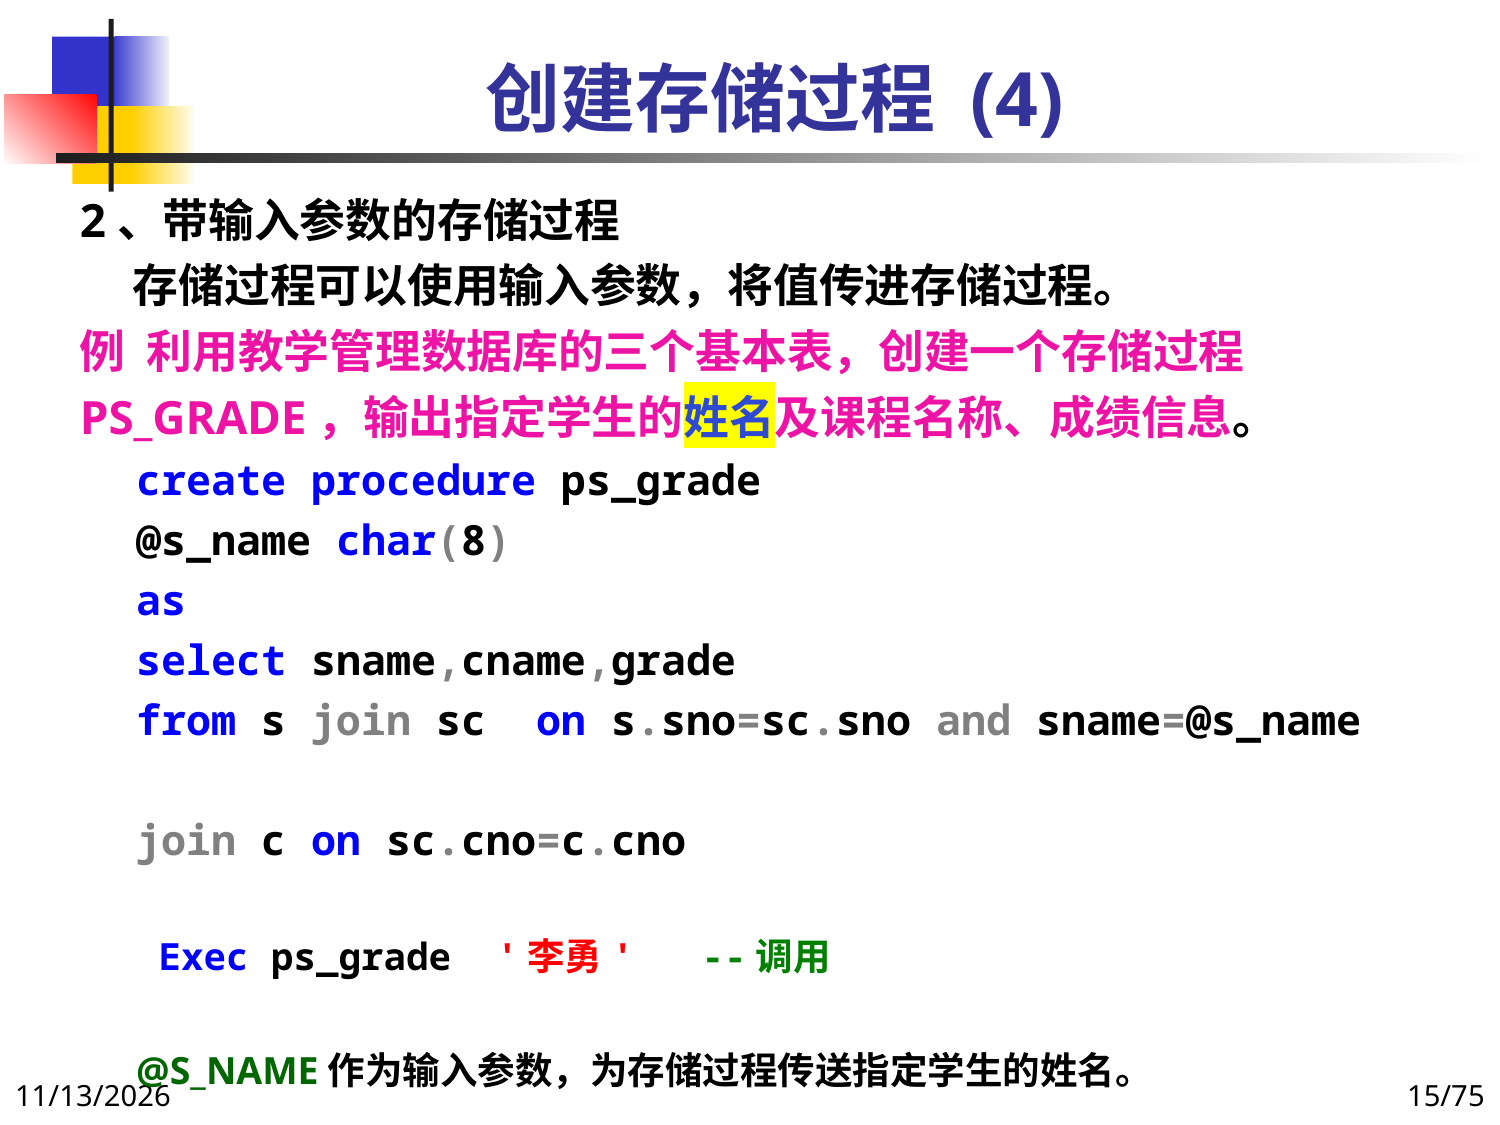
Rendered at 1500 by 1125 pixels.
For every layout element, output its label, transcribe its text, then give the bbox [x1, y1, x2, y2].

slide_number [0, 1050, 313, 1125]
list 2、带输入参数的存储过程 存储过程可以使用输入参数，将值传进存储过程。 例 利用教学管理数据库的三个基本表，创建一个存储过程PS_GRADE，输出指定学生的姓名及课程名称、成绩信息。 create procedure ps_grade @s_name char(8) as select sname,cname,grade from s join sc on s.sno=sc.sno and sname=@s_name join c on sc.cno=c.cno Exec ps_grade '李勇' --调用 @S_NAME作为输入参数，为存储过程传送指定学生的姓名。 [64, 172, 1388, 1094]
title 创建存储过程 (4) [135, 18, 1414, 149]
slide_number 15/75 [1187, 1050, 1500, 1125]
